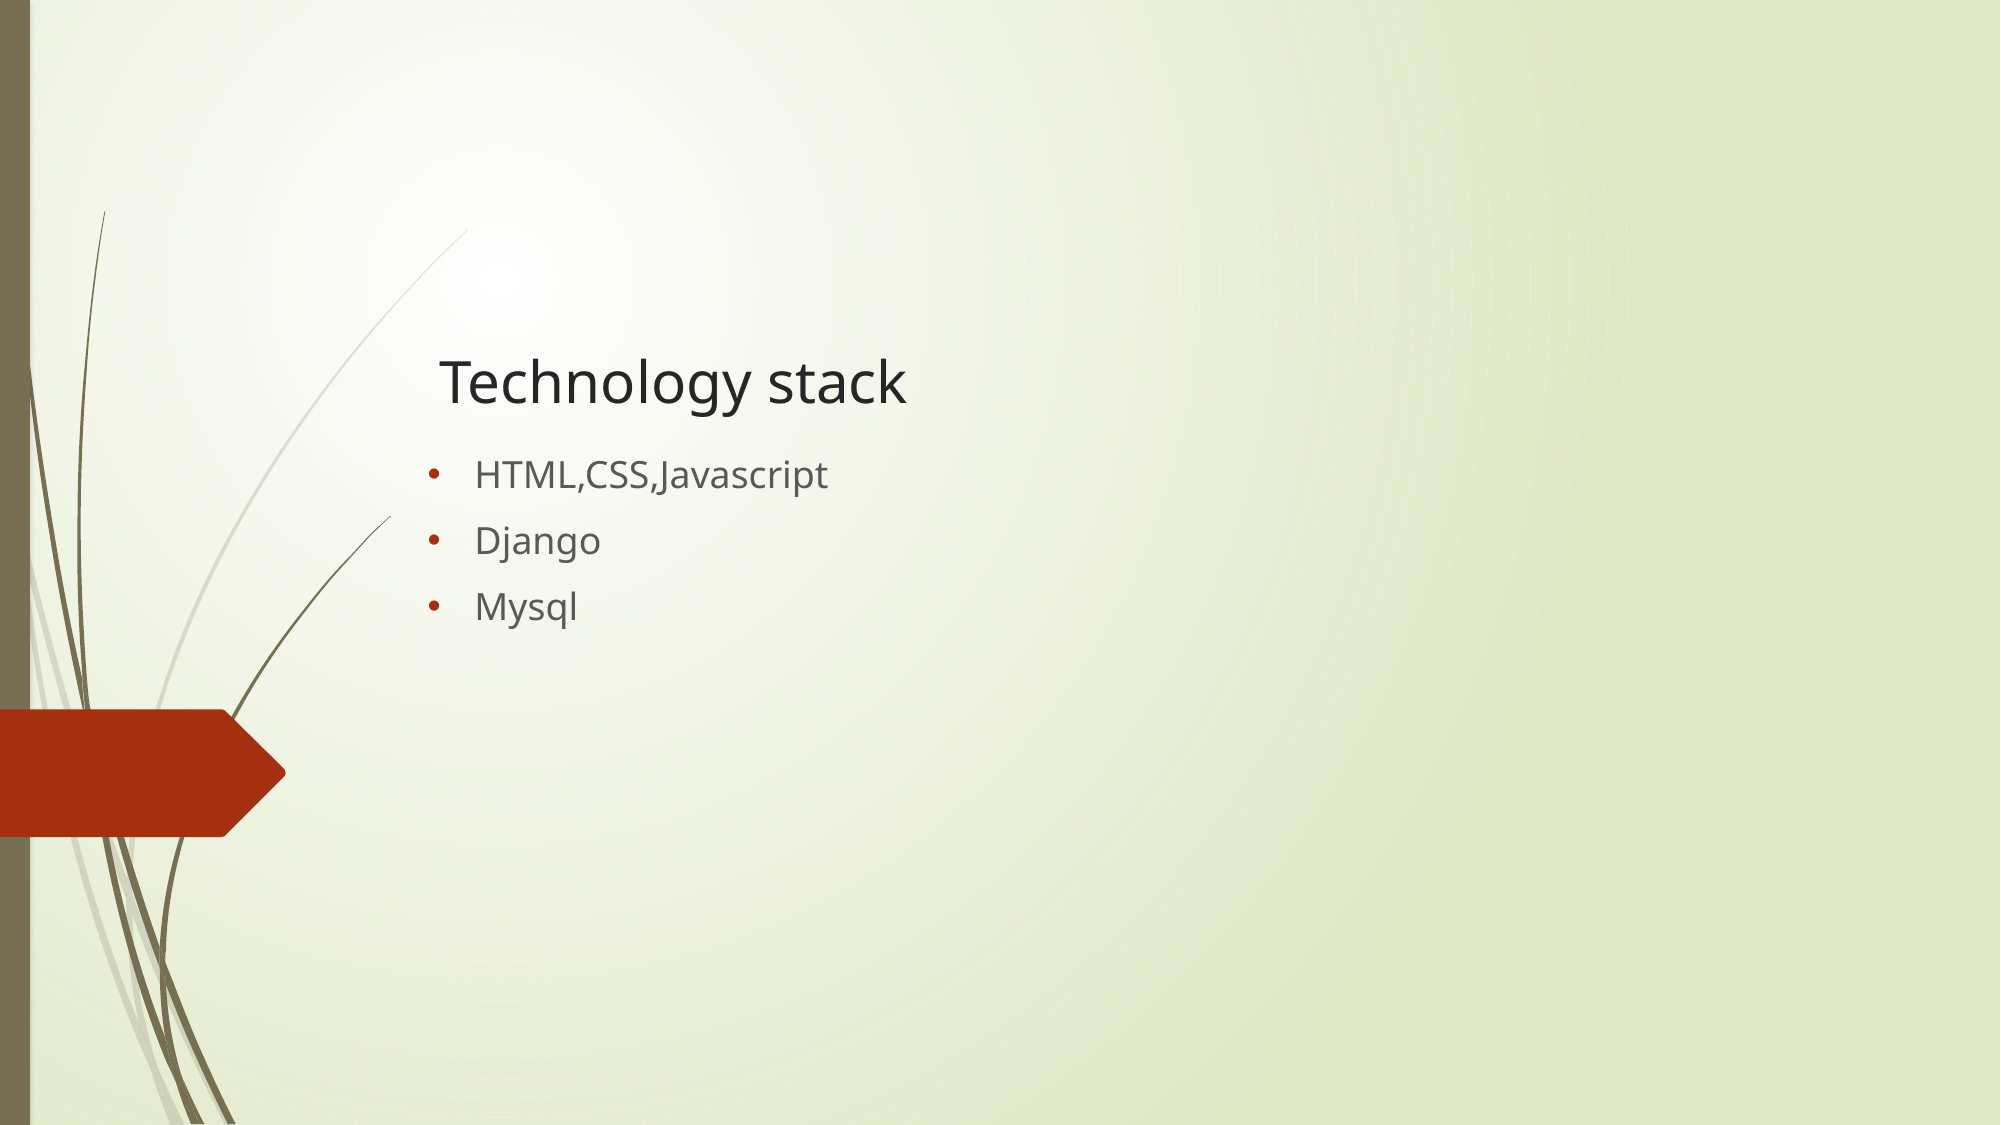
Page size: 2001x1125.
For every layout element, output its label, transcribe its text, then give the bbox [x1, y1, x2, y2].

title Technology stack [424, 292, 1888, 429]
subtitle HTML,CSS,Javascript Django Mysql [412, 443, 1875, 885]
